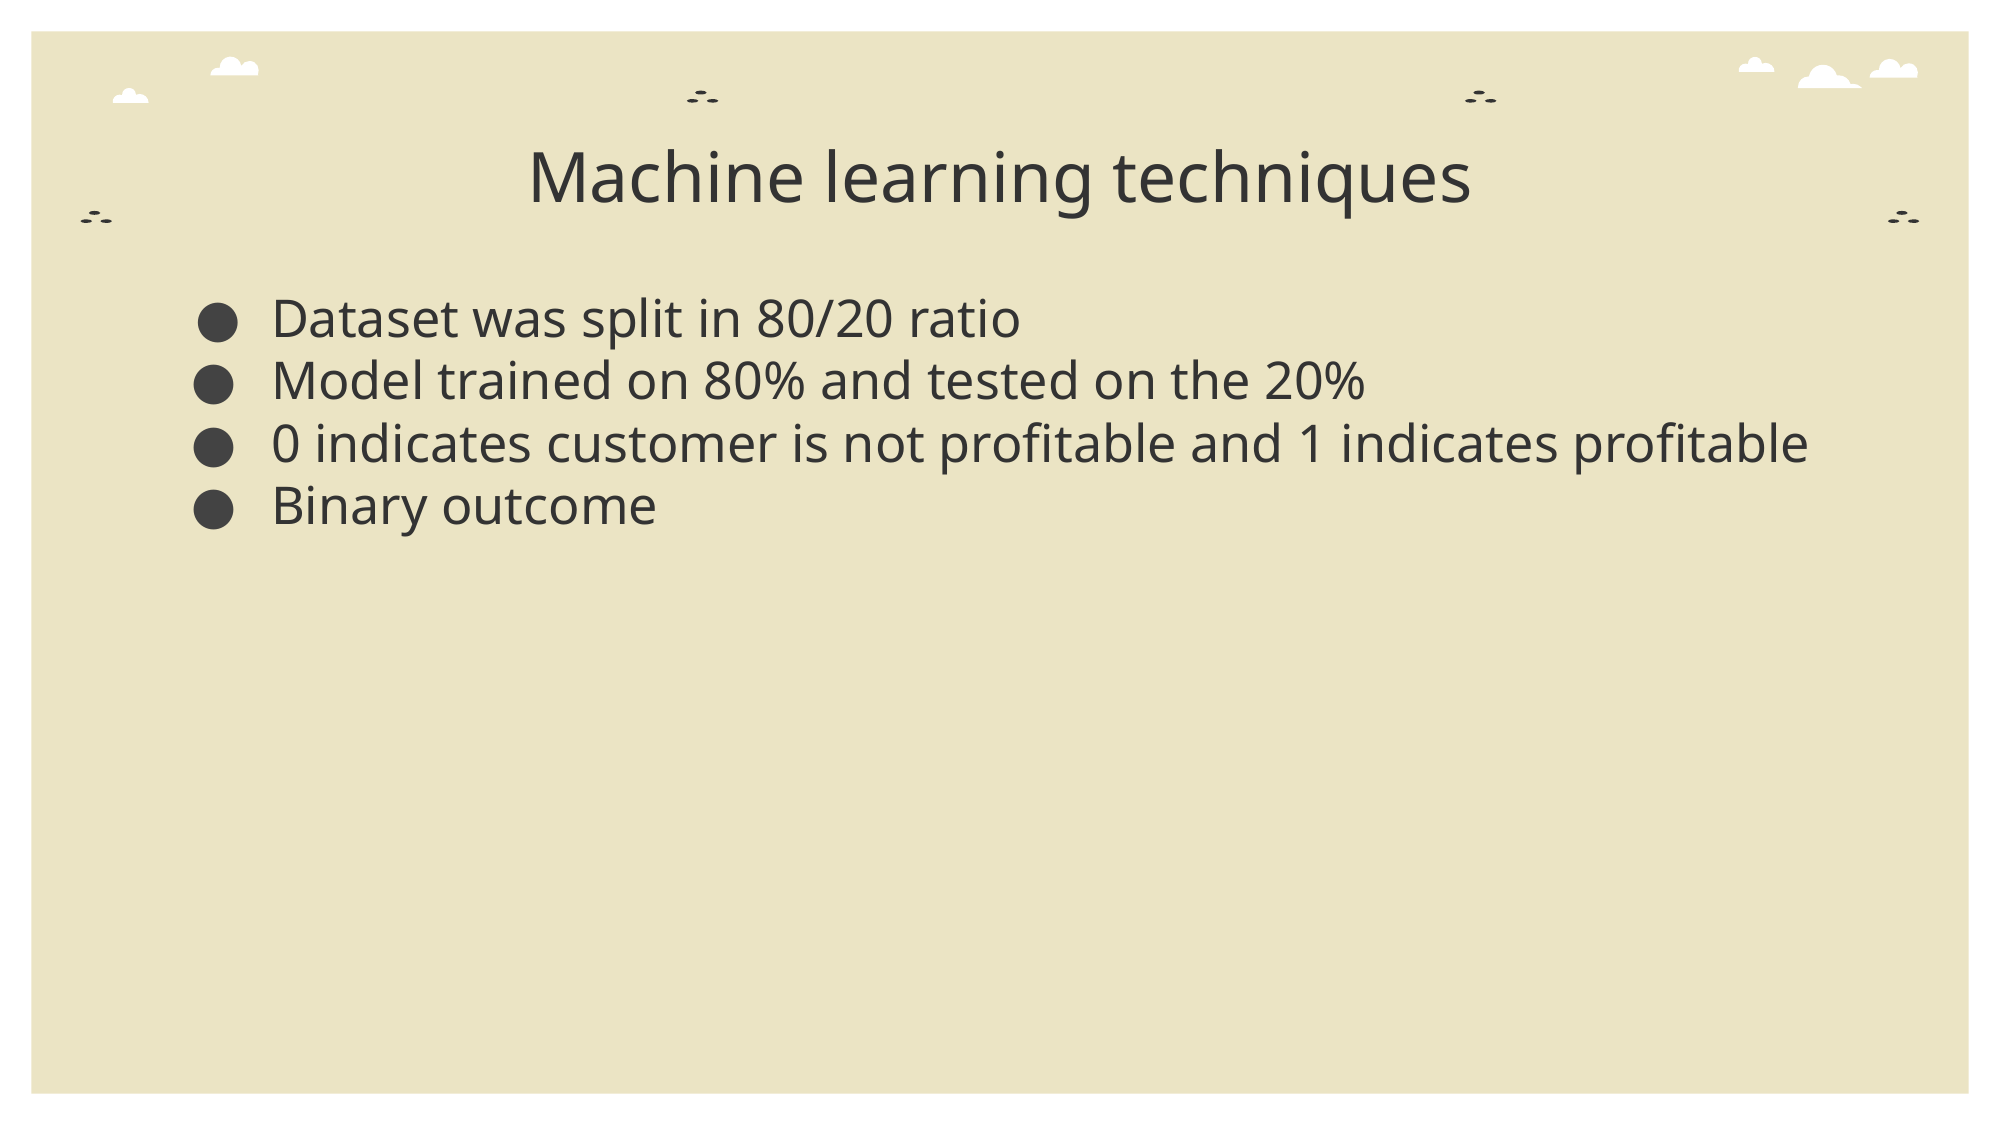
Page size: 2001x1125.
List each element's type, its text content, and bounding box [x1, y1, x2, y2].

list Dataset was split in 80/20 ratio Model trained on 80% and tested on the 20% 0 indicates customer is not profitable and 1 indicates profitable Binary outcome [156, 269, 1844, 1008]
title Machine learning techniques [156, 117, 1844, 224]
